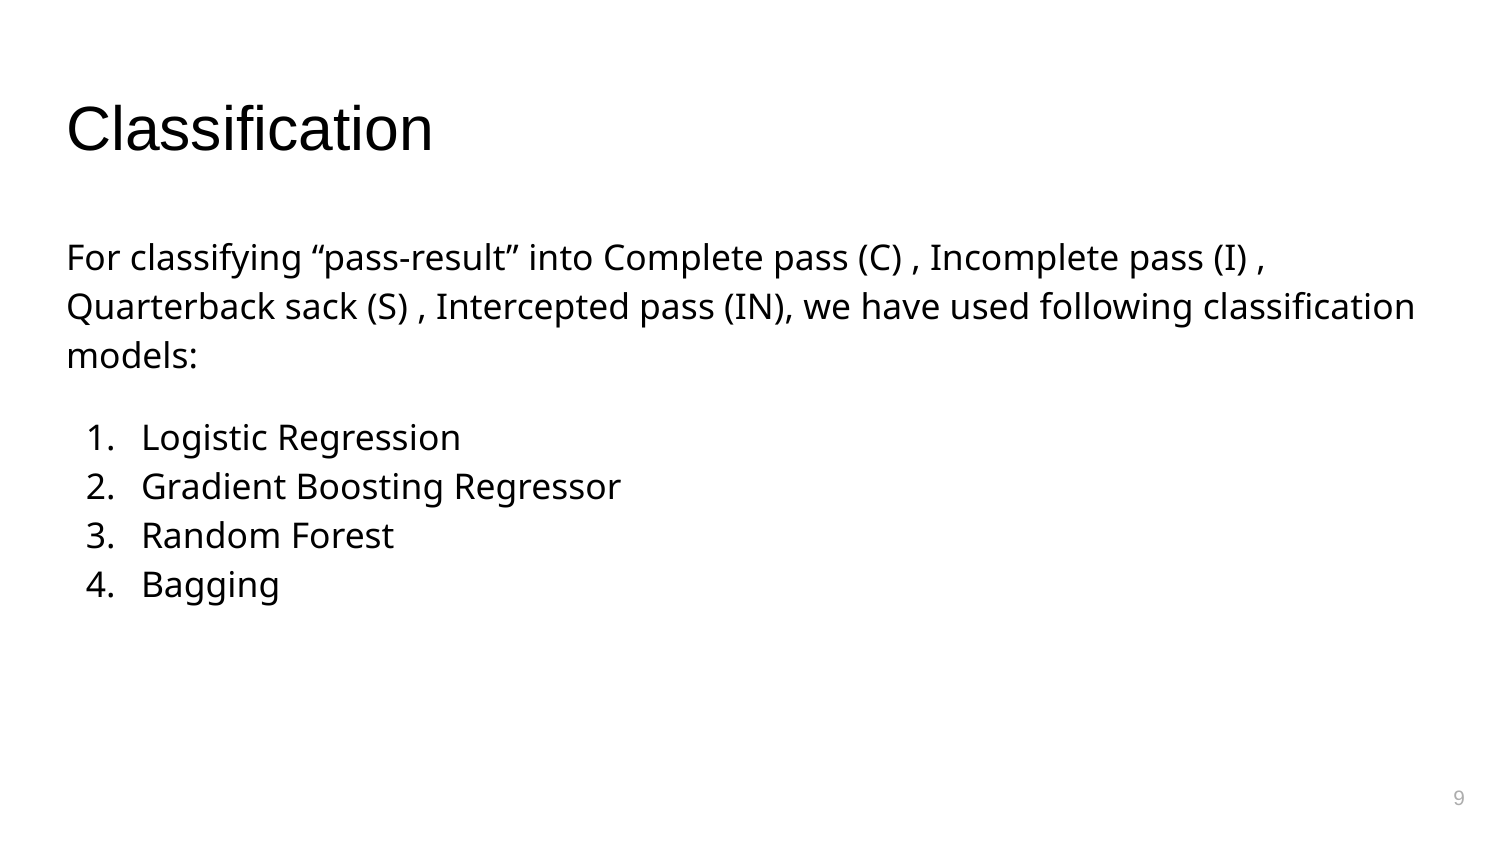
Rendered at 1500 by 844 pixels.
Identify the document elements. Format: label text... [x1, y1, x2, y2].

list For classifying “pass-result” into Complete pass (C) , Incomplete pass (I) , Quarterback sack (S) , Intercepted pass (IN), we have used following classification models: Logistic Regression Gradient Boosting Regressor Random Forest Bagging [51, 214, 1449, 775]
slide_number ‹#› [1389, 764, 1480, 830]
title Classification [51, 72, 1449, 167]
